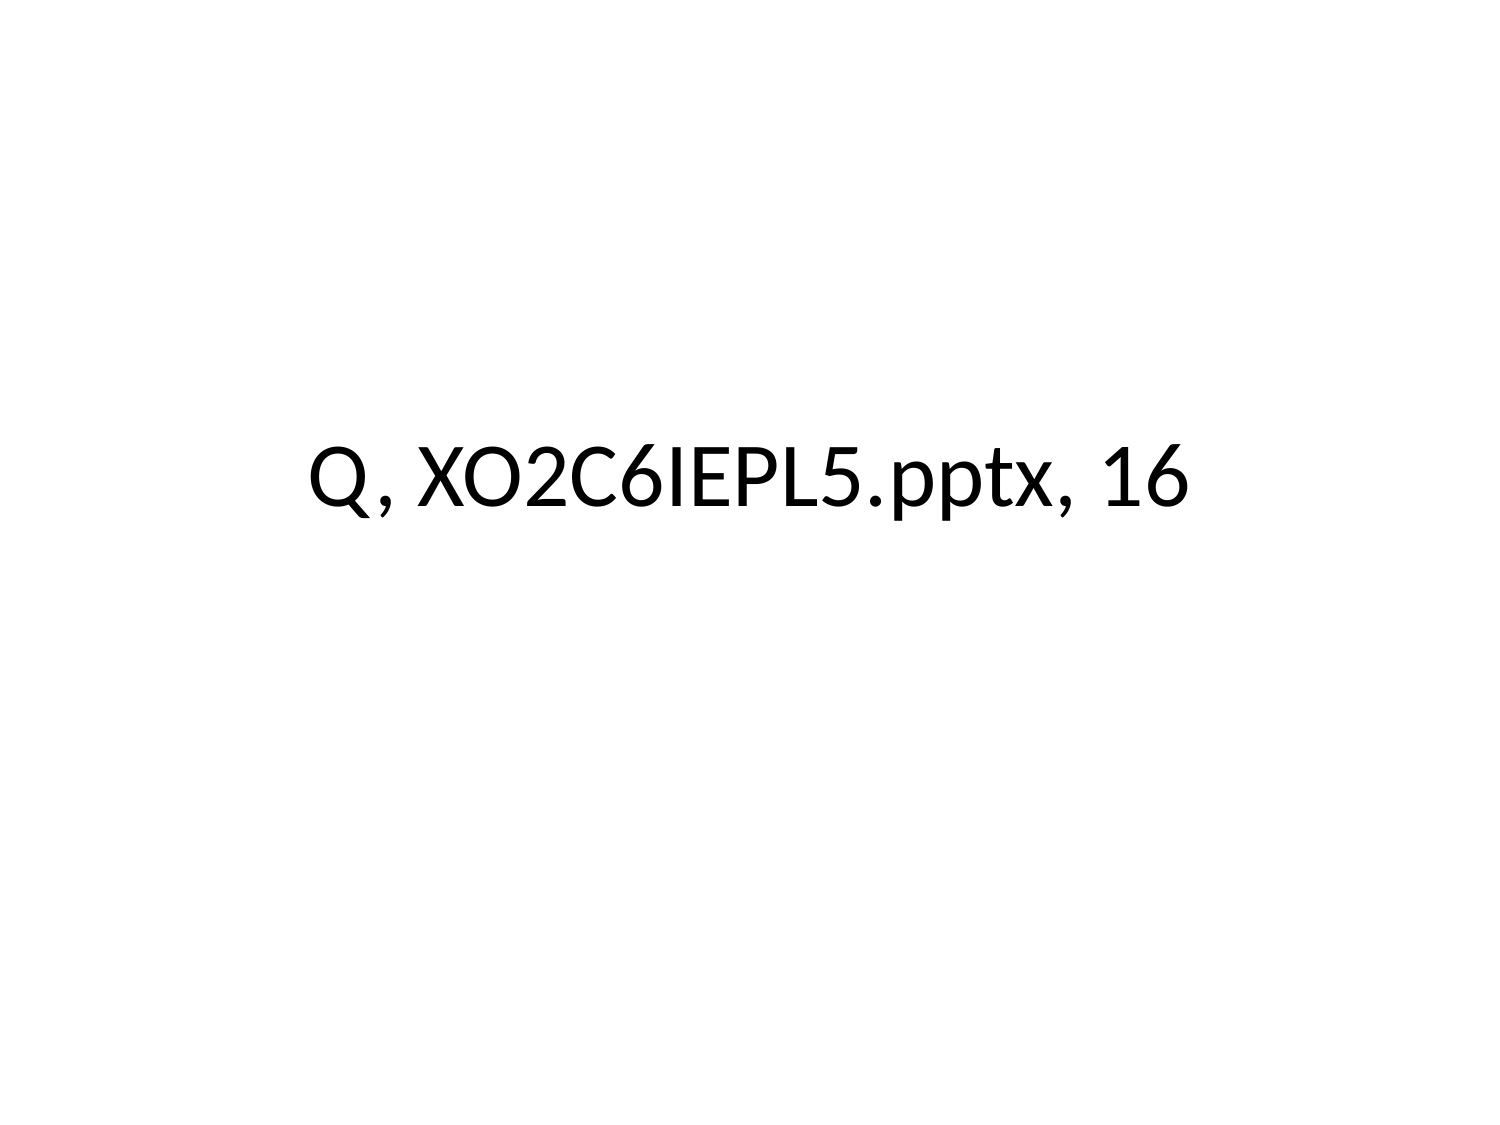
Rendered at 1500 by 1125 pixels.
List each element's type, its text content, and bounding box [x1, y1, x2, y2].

title Q, XO2C6IEPL5.pptx, 16 [112, 349, 1388, 591]
